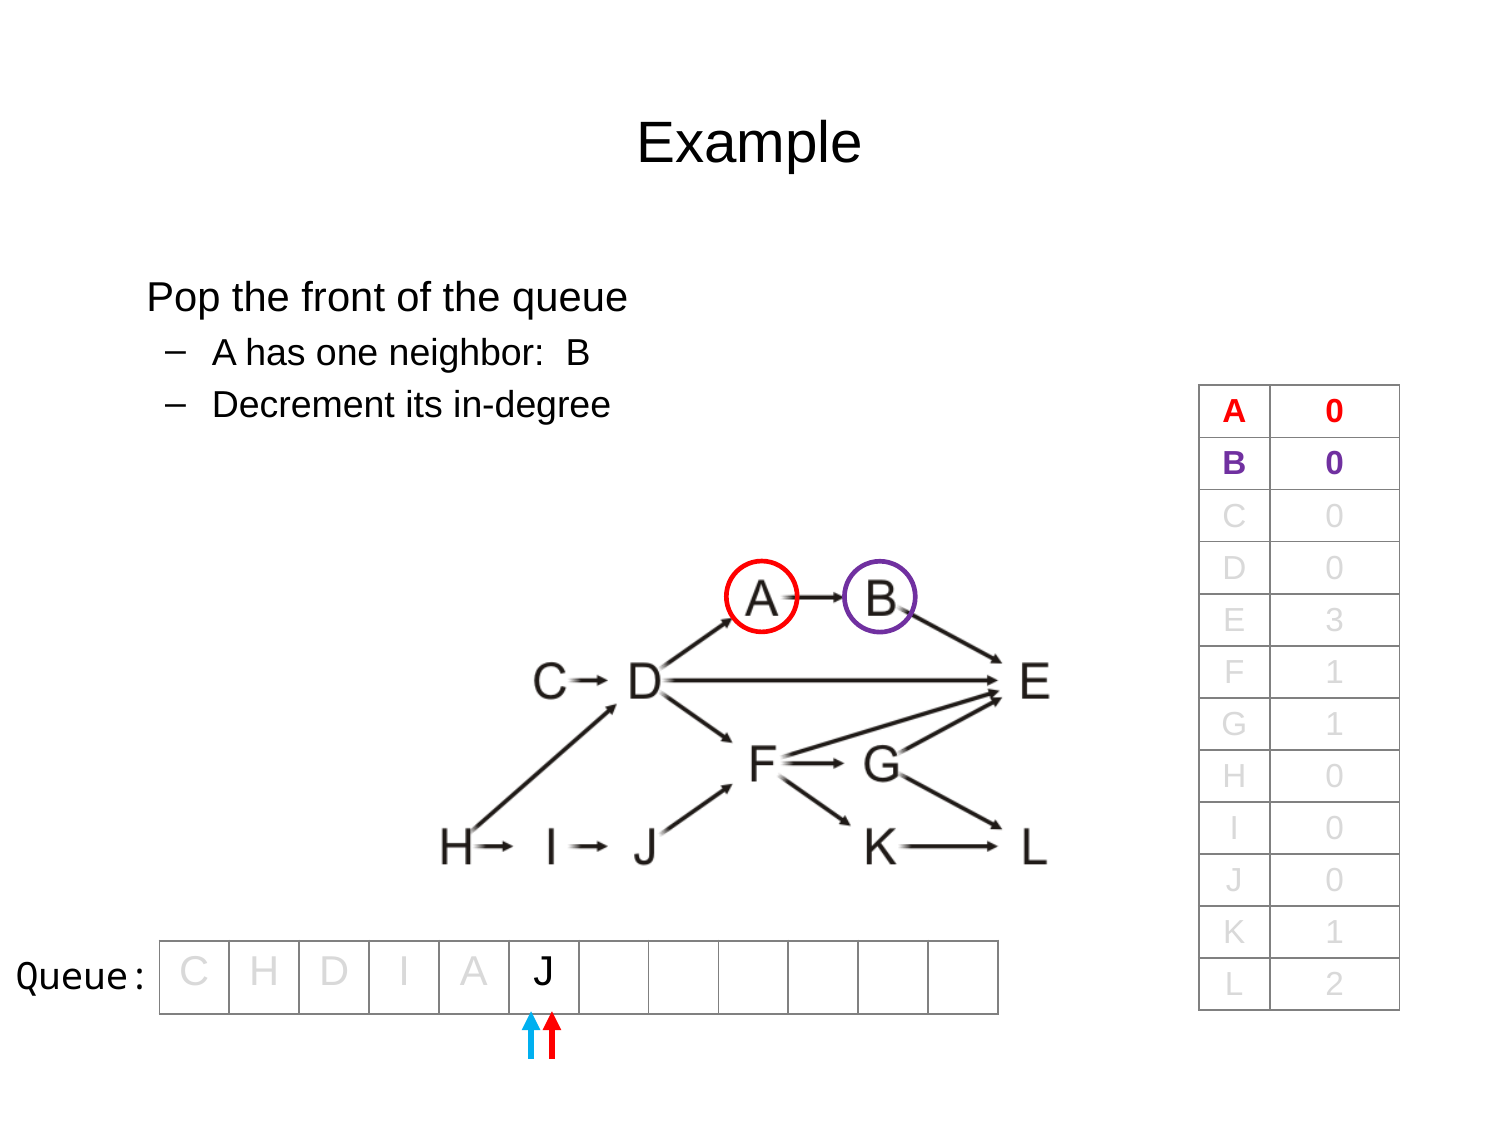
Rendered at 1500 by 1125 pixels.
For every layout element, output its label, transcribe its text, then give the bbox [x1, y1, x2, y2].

table_cell C [1200, 490, 1269, 541]
table_header D [300, 942, 368, 1013]
table_cell 0 [1271, 855, 1399, 905]
table_header I [370, 942, 438, 1013]
table_cell 1 [1271, 647, 1399, 697]
table_header J [510, 942, 578, 1013]
table_header [789, 942, 857, 1013]
table_cell 0 [1271, 751, 1399, 801]
table_cell 0 [1271, 438, 1399, 489]
table_cell L [1200, 959, 1269, 1009]
title Example [74, 44, 1426, 233]
table_cell 1 [1271, 907, 1399, 957]
table_cell H [1200, 751, 1269, 801]
table_header A [1200, 386, 1269, 437]
table_header [929, 942, 997, 1013]
table_header [859, 942, 927, 1013]
table_cell J [1200, 855, 1269, 905]
table_cell F [1200, 647, 1269, 697]
table_cell E [1200, 595, 1269, 645]
table_cell B [1200, 438, 1269, 489]
table_cell 3 [1271, 595, 1399, 645]
table_cell I [1200, 803, 1269, 853]
table_cell G [1200, 699, 1269, 749]
picture [418, 562, 1081, 882]
table_cell K [1200, 907, 1269, 957]
table_cell 2 [1271, 959, 1399, 1009]
table_cell 0 [1271, 542, 1399, 593]
table_header H [230, 942, 298, 1013]
table_header [719, 942, 787, 1013]
table_cell 0 [1271, 803, 1399, 853]
table_header [580, 942, 648, 1013]
table_header 0 [1271, 386, 1399, 437]
table_header [649, 942, 718, 1013]
text_box Queue: [1, 944, 166, 1005]
table_header C [160, 942, 228, 1013]
table_cell D [1200, 542, 1269, 593]
list Pop the front of the queue A has one neighbor: B Decrement its in-degree [74, 262, 1426, 1006]
table_cell 0 [1271, 490, 1399, 541]
table_header A [440, 942, 508, 1013]
table_cell 1 [1271, 699, 1399, 749]
